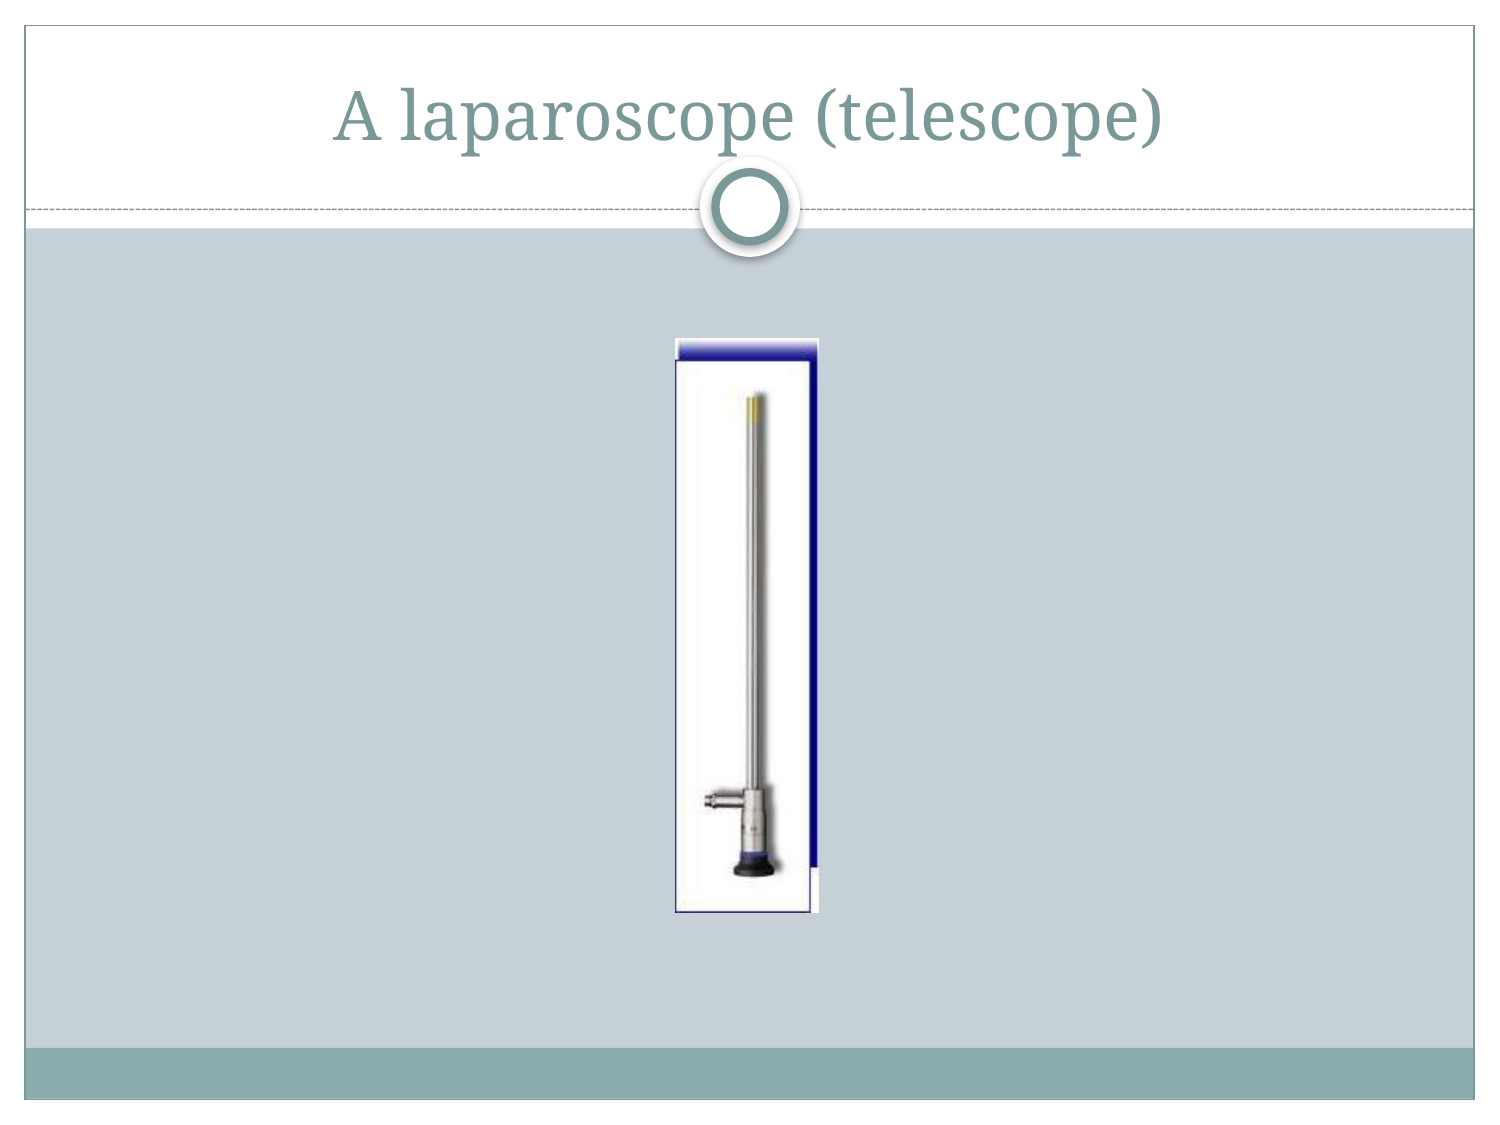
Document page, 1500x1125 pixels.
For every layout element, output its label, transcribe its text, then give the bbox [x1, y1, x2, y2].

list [675, 338, 819, 913]
title A laparoscope (telescope) [49, 37, 1450, 162]
